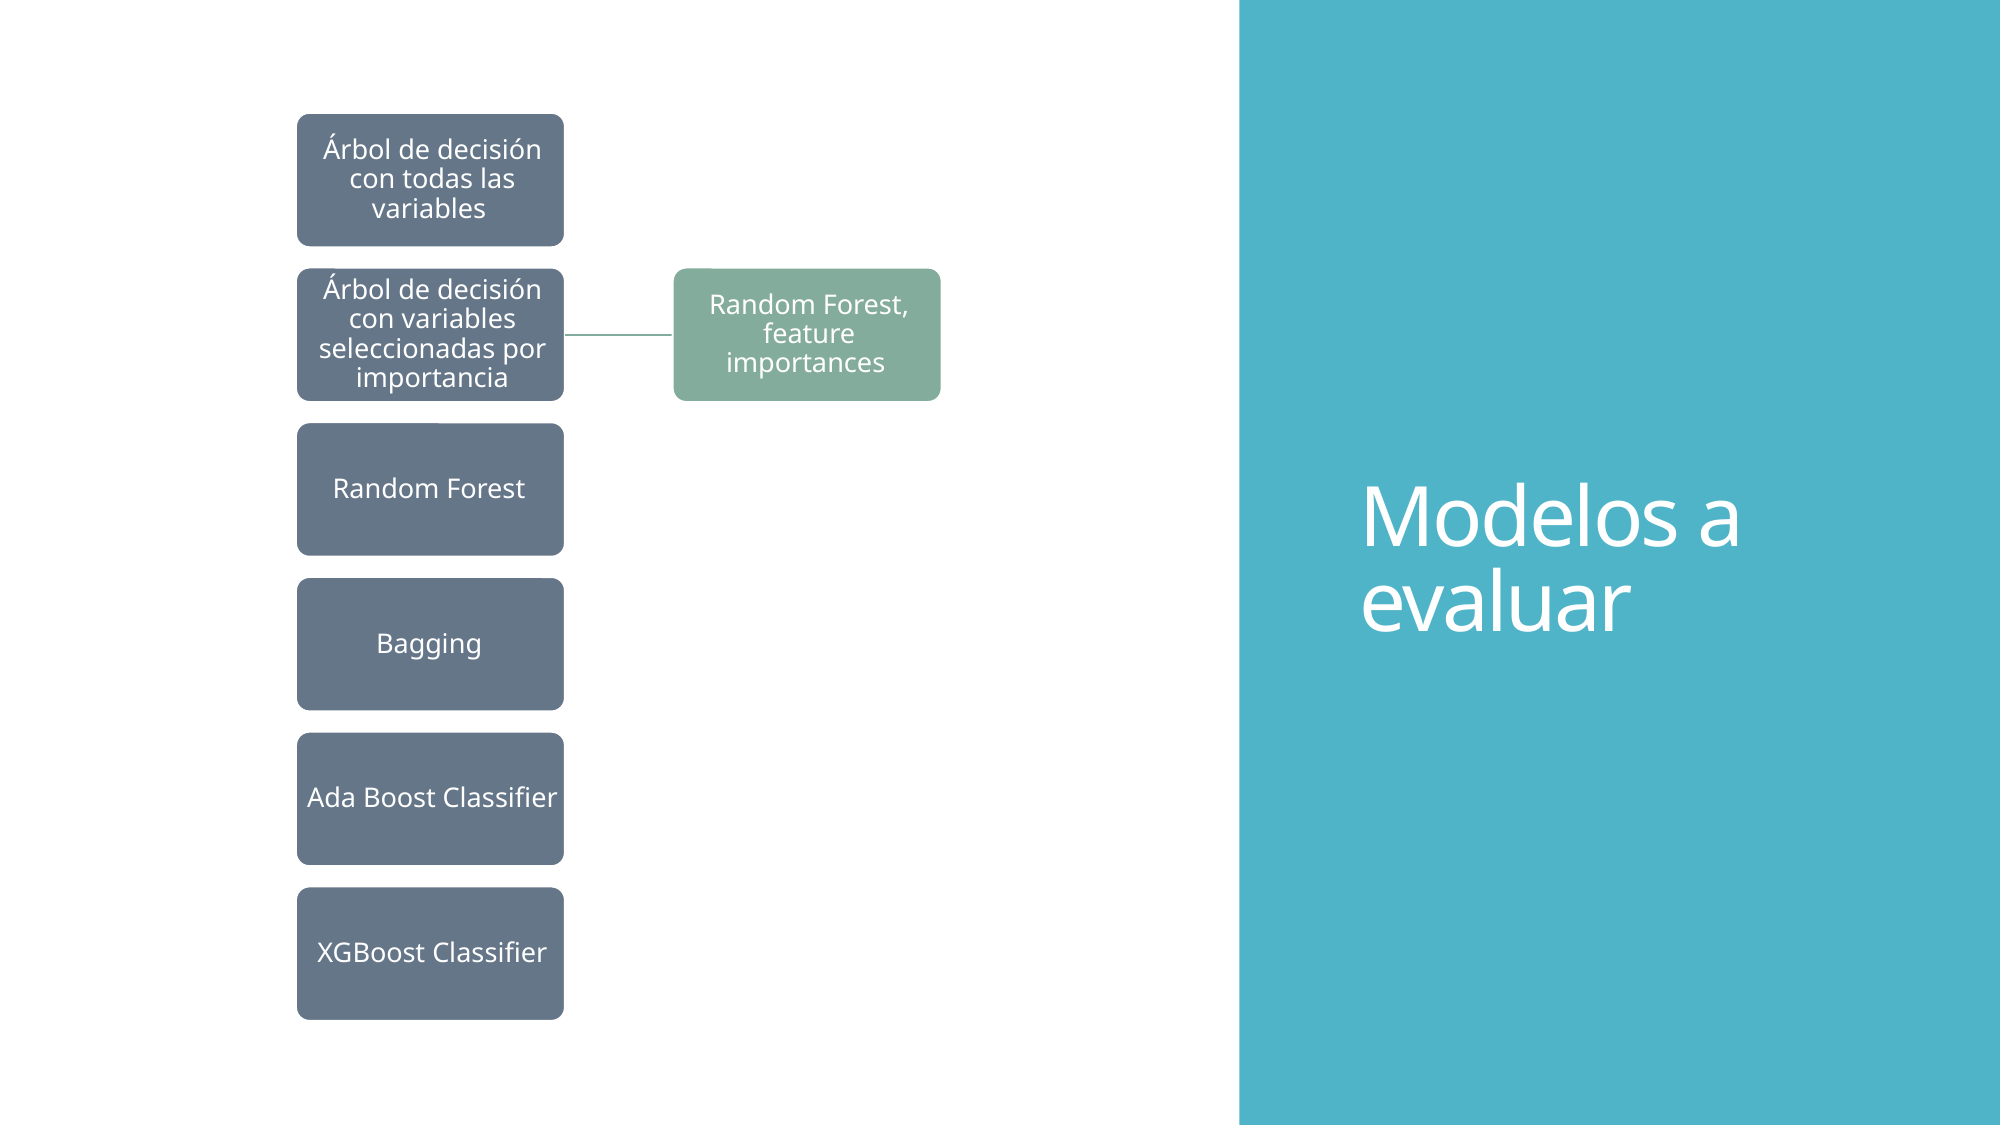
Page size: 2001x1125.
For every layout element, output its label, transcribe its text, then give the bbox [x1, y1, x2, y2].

text_box [1238, 0, 2000, 1125]
title Modelos a evaluar [1345, 105, 1895, 1022]
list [103, 111, 1134, 1022]
